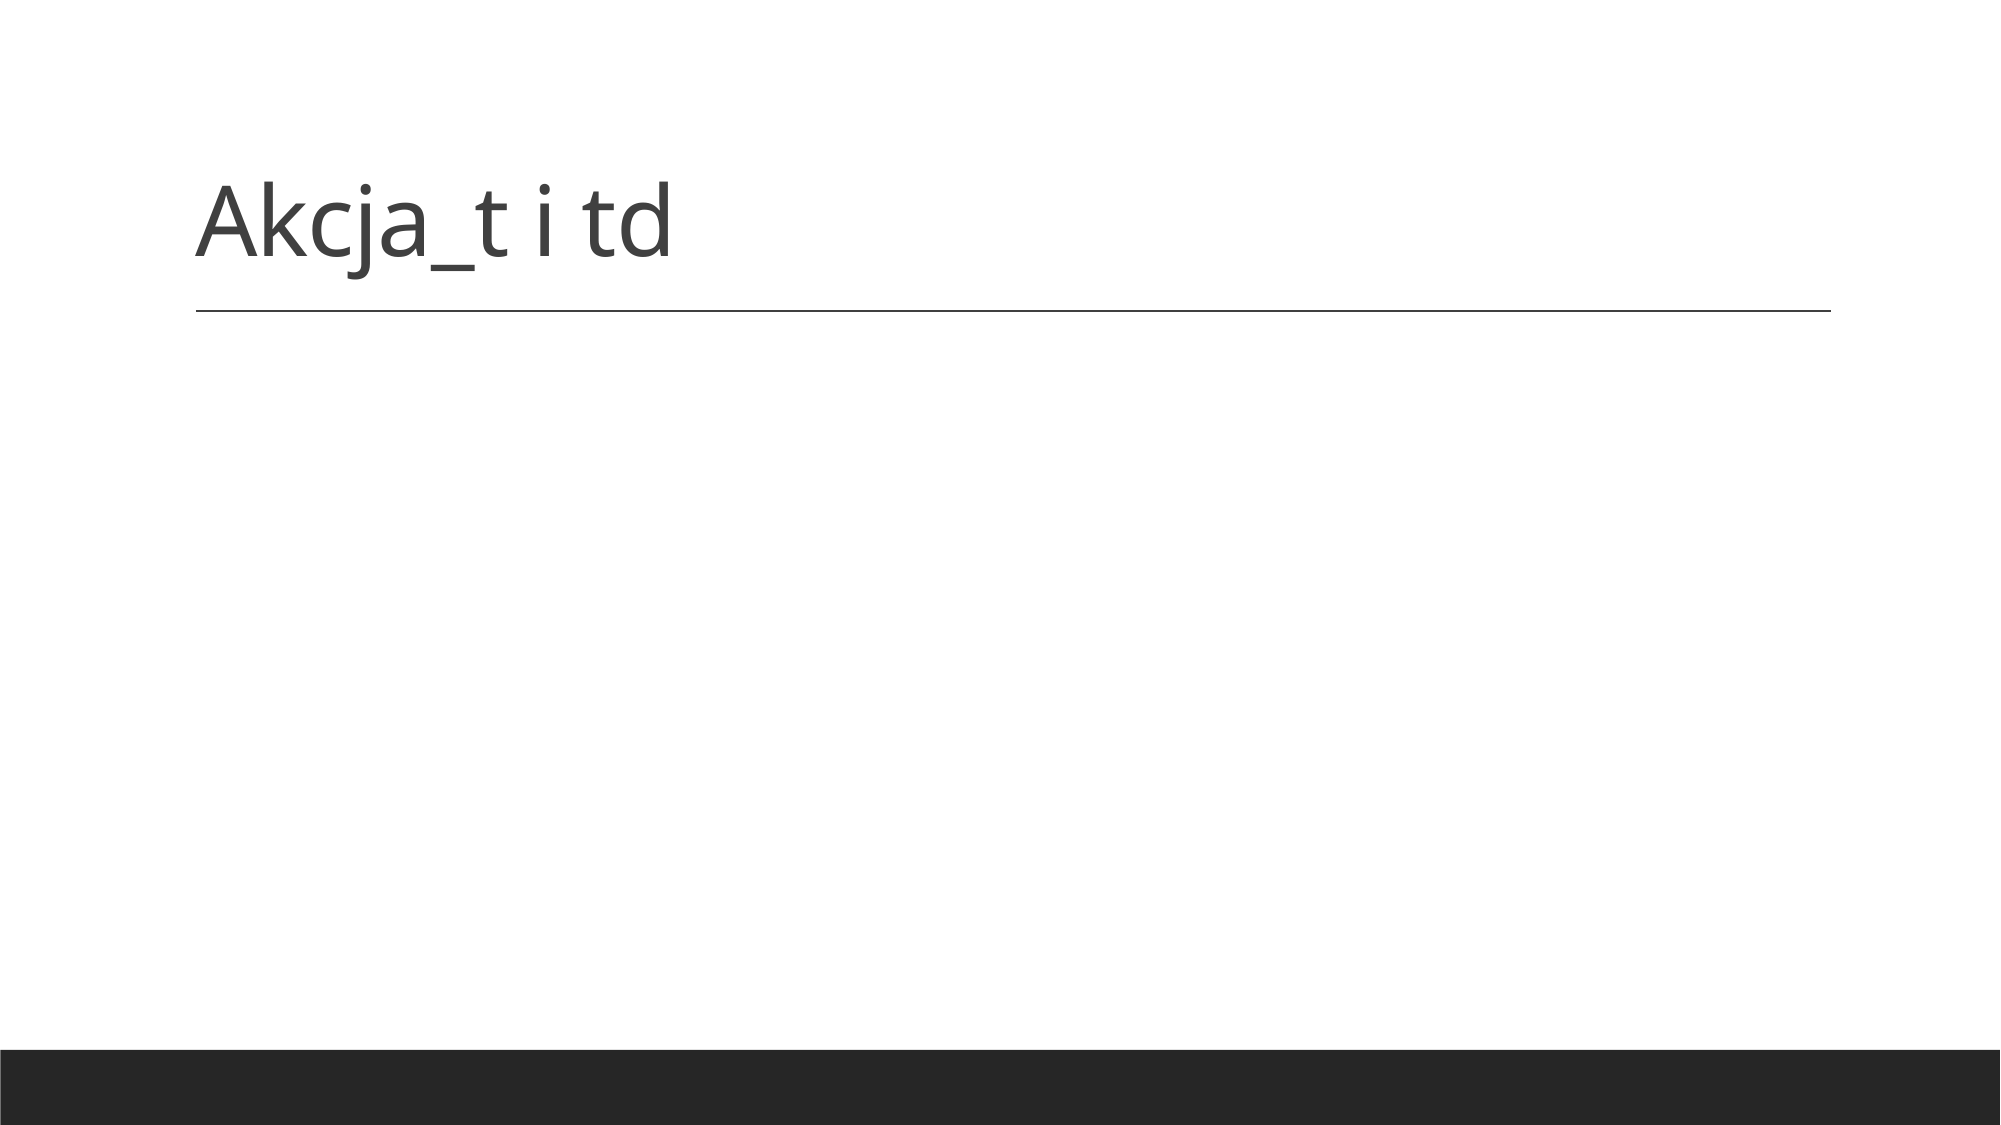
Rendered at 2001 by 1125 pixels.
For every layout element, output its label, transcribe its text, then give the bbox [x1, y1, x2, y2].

title Akcja_t i td [179, 47, 1940, 285]
